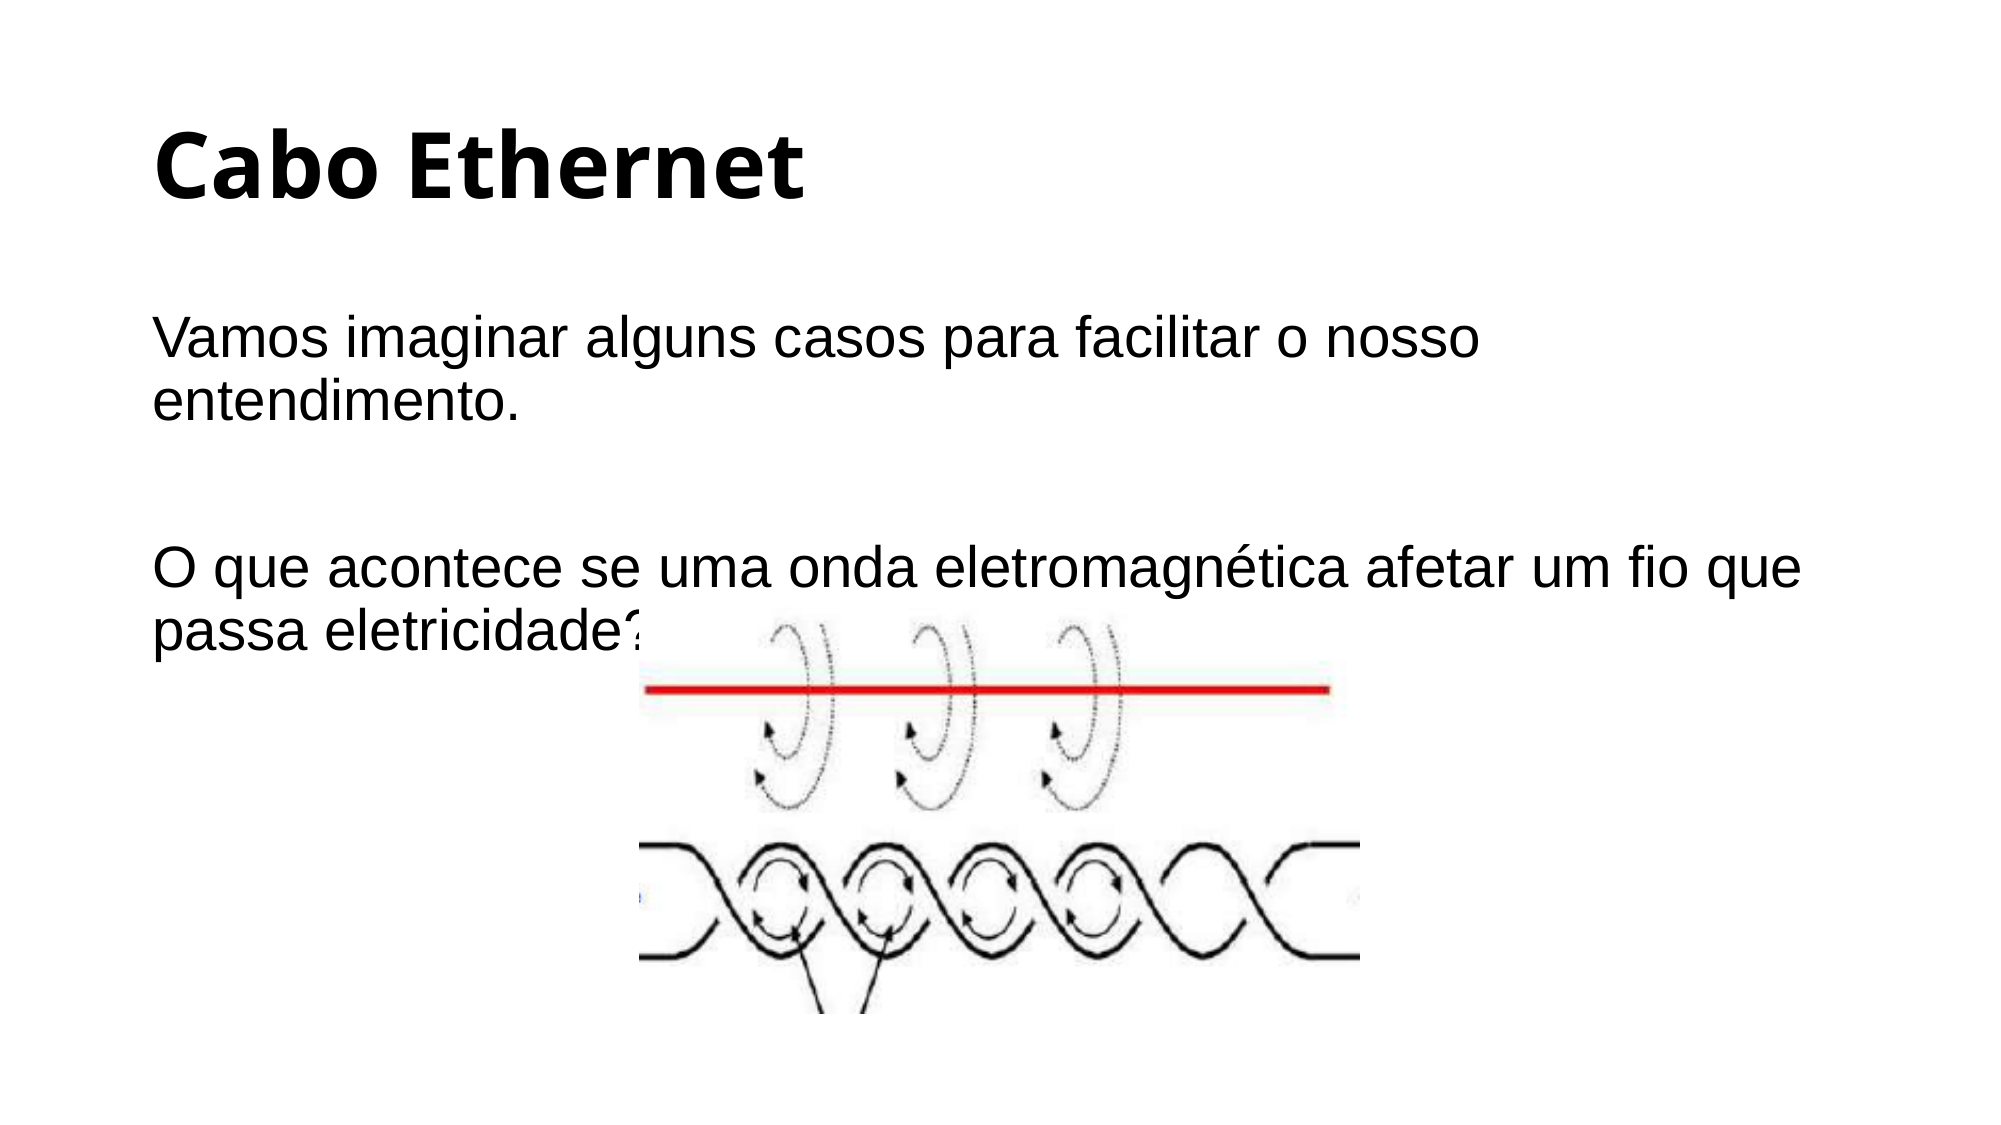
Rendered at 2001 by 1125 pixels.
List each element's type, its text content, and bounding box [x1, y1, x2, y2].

list Vamos imaginar alguns casos para facilitar o nosso entendimento. O que acontece se uma onda eletromagnética afetar um fio que passa eletricidade? [137, 299, 1863, 1014]
title Cabo Ethernet [137, 59, 1863, 278]
picture [639, 606, 1361, 1014]
